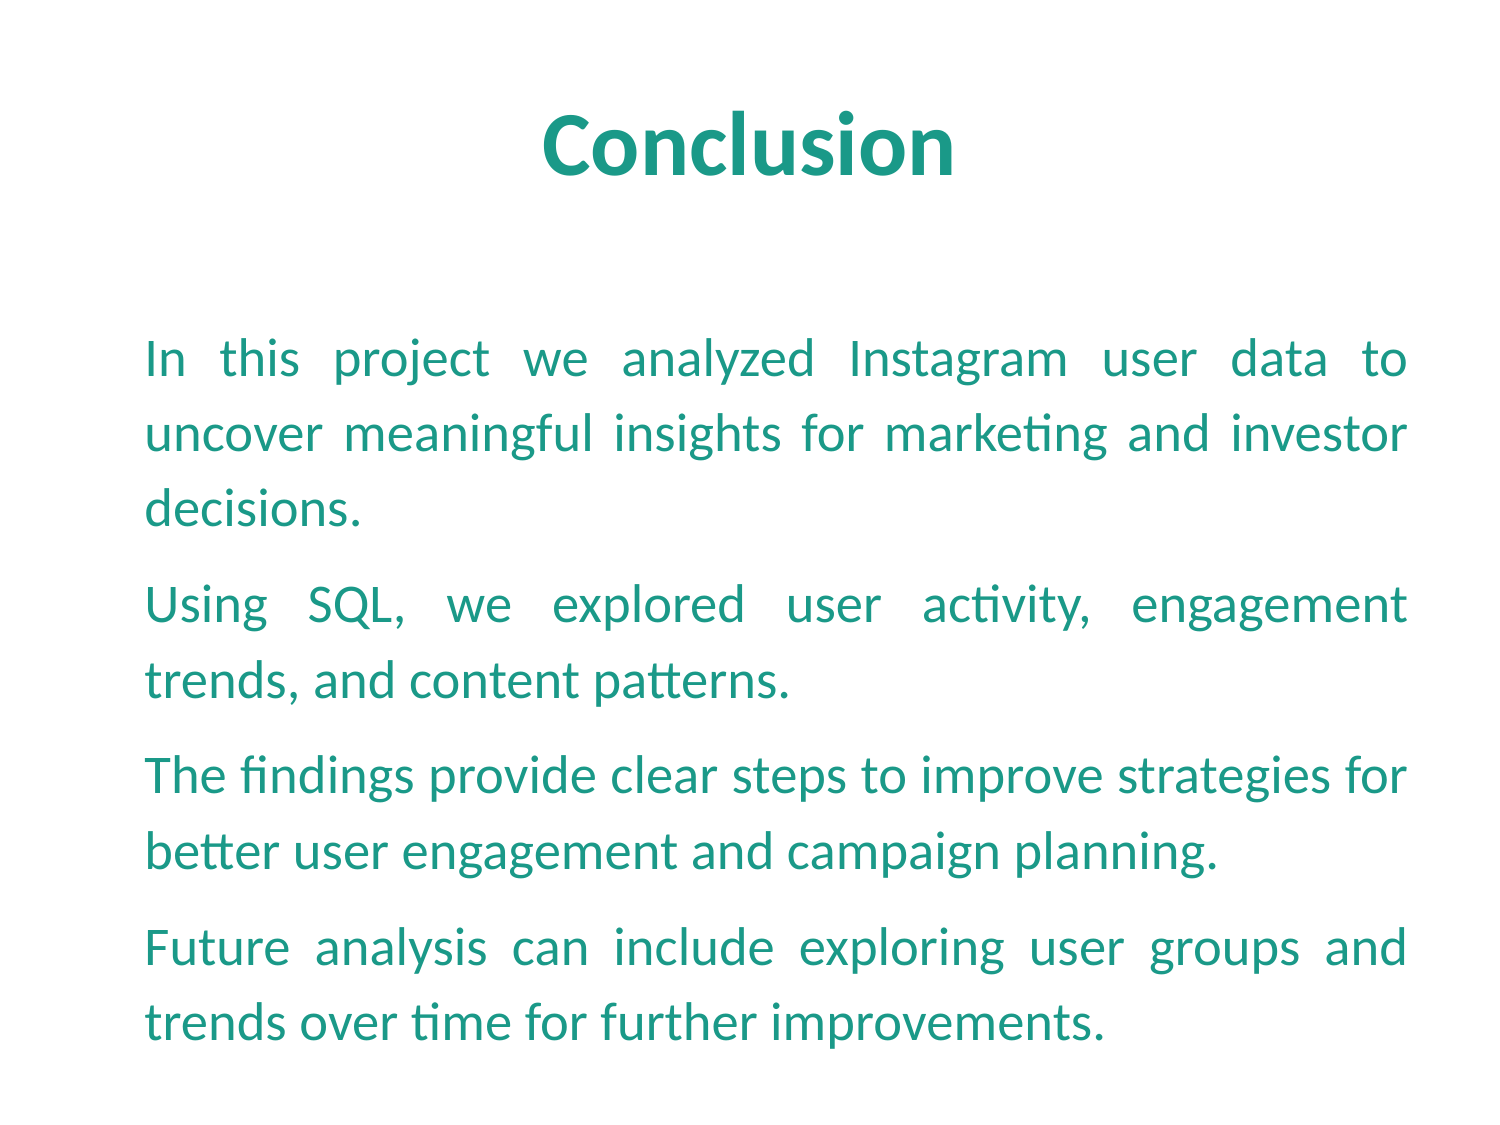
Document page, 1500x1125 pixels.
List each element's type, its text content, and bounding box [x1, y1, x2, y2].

list In this project we analyzed Instagram user data to uncover meaningful insights for marketing and investor decisions. Using SQL, we explored user activity, engagement trends, and content patterns. The findings provide clear steps to improve strategies for better user engagement and campaign planning. Future analysis can include exploring user groups and trends over time for further improvements. [75, 303, 1425, 1064]
title Conclusion [75, 45, 1425, 233]
